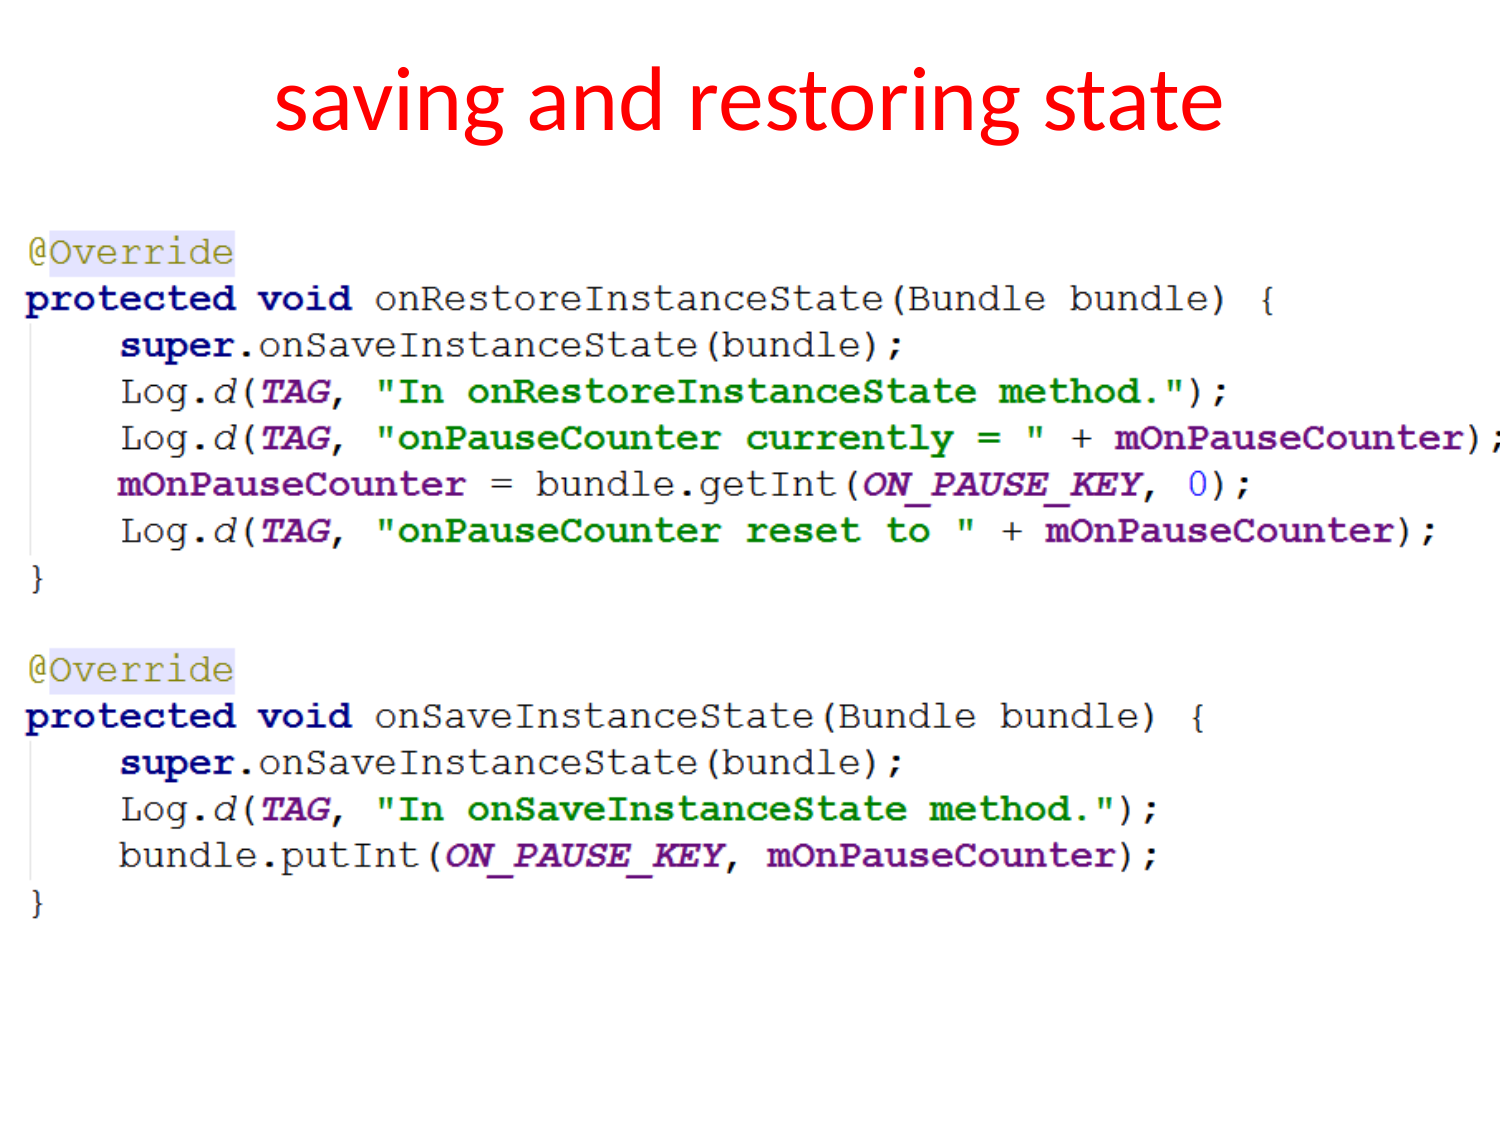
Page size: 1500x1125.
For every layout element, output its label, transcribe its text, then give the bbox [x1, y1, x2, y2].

picture [0, 216, 1500, 951]
title saving and restoring state [75, 0, 1425, 188]
